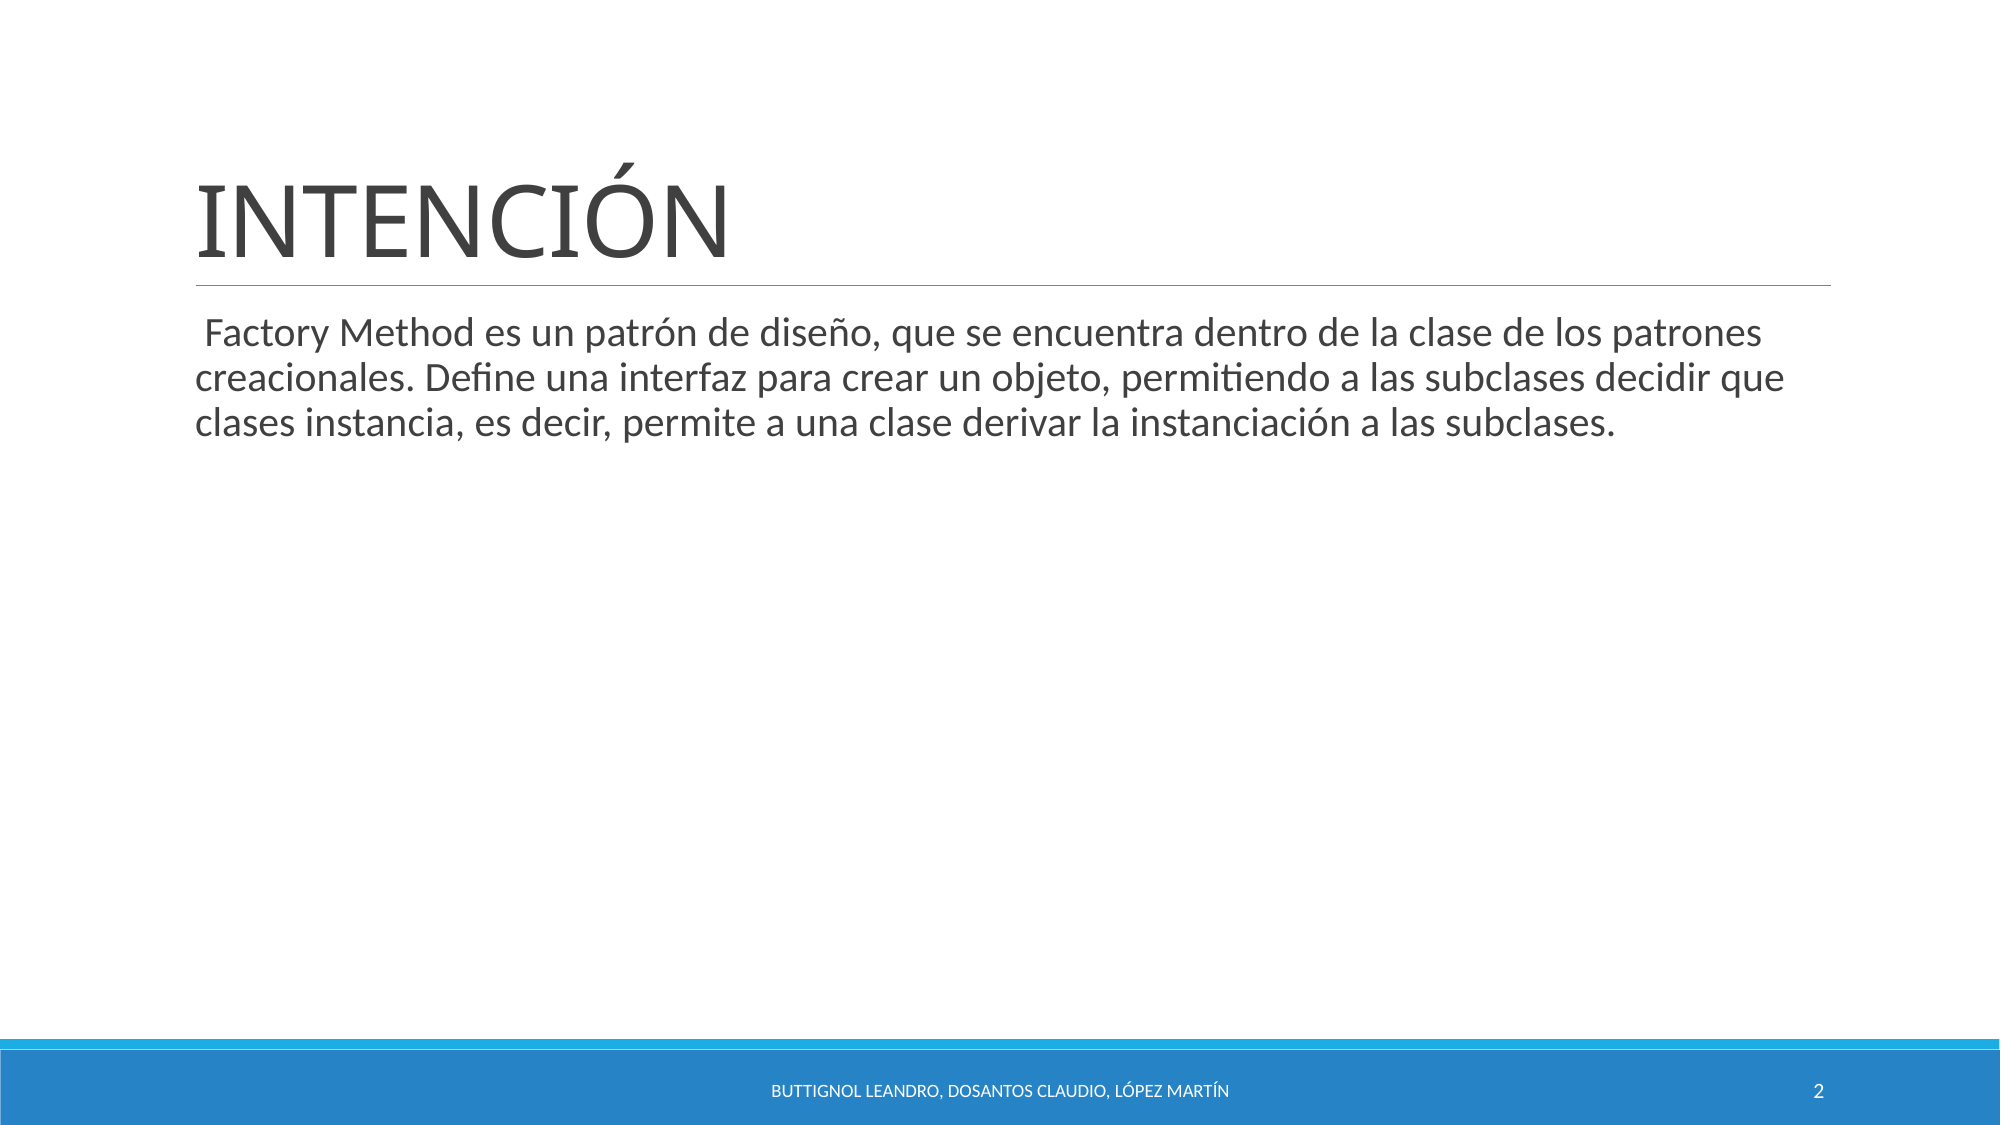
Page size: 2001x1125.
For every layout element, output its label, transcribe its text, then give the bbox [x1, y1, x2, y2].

slide_number 2 [1624, 1059, 1840, 1120]
list Factory Method es un patrón de diseño, que se encuentra dentro de la clase de los patrones creacionales. Define una interfaz para crear un objeto, permitiendo a las subclases decidir que clases instancia, es decir, permite a una clase derivar la instanciación a las subclases. [180, 302, 1830, 963]
footer BUTTIGNOL LEANDRO, DOSANTOS CLAUDIO, LÓPEZ MARTÍN [604, 1059, 1396, 1120]
title INTENCIÓN [180, 47, 1830, 285]
